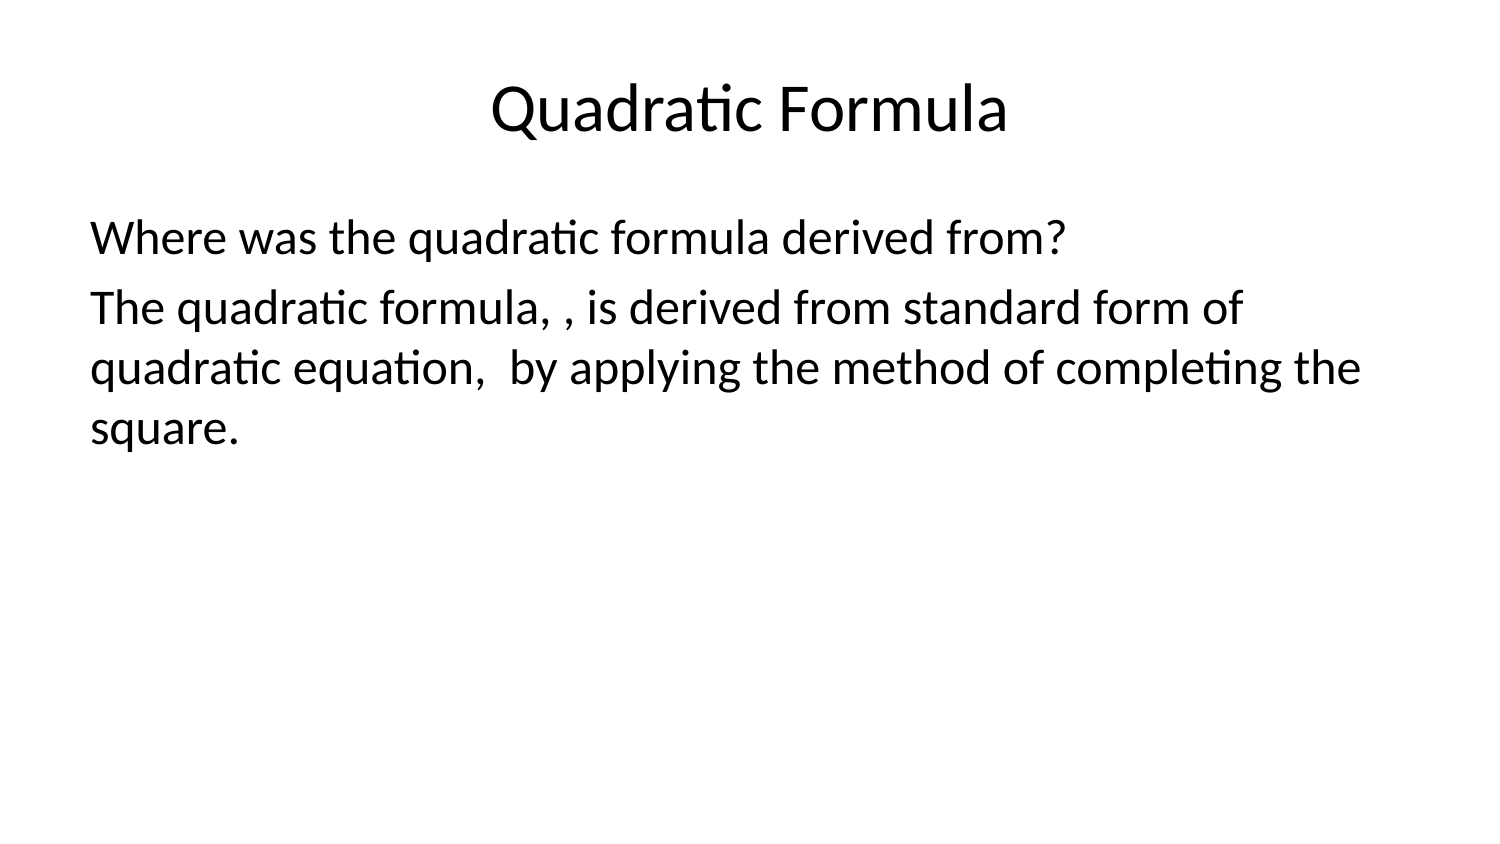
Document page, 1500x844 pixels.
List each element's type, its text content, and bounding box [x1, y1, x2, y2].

title Quadratic Formula [75, 33, 1425, 175]
